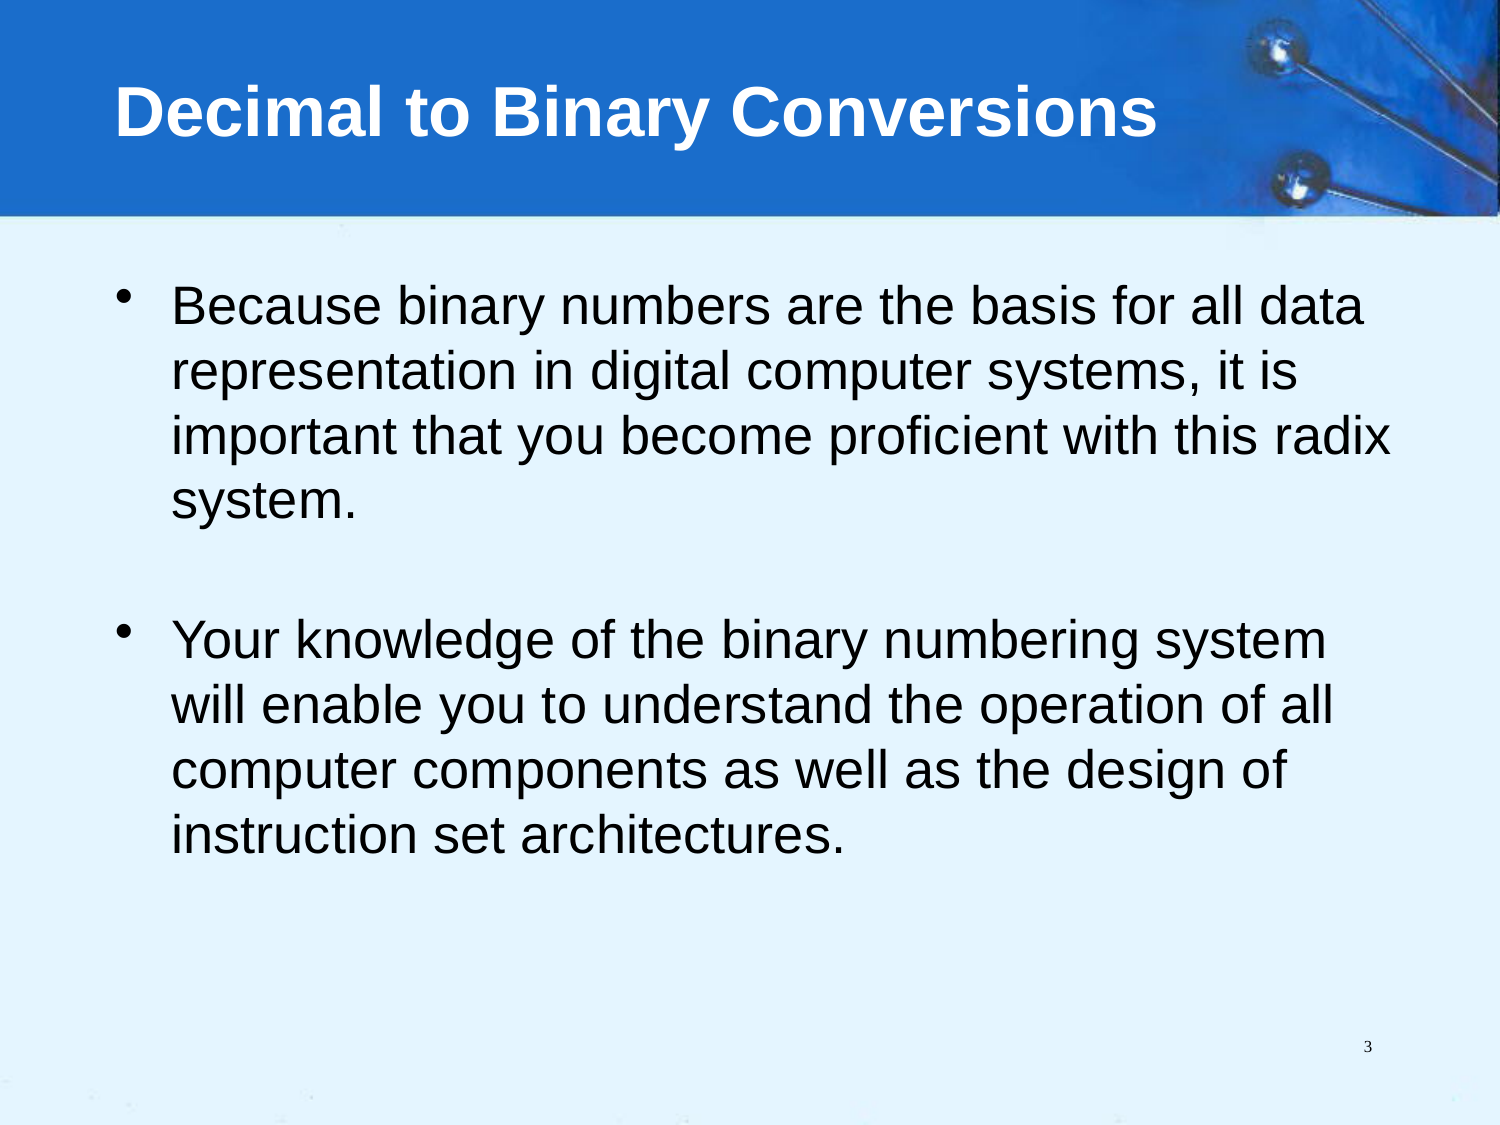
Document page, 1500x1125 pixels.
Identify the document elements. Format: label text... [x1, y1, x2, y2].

title Decimal to Binary Conversions [24, 62, 1251, 153]
picture [0, 0, 1500, 1125]
slide_number 3 [1074, 1024, 1388, 1101]
list Because binary numbers are the basis for all data representation in digital computer systems, it is important that you become proficient with this radix system. Your knowledge of the binary numbering system will enable you to understand the operation of all computer components as well as the design of instruction set architectures. [99, 262, 1413, 963]
